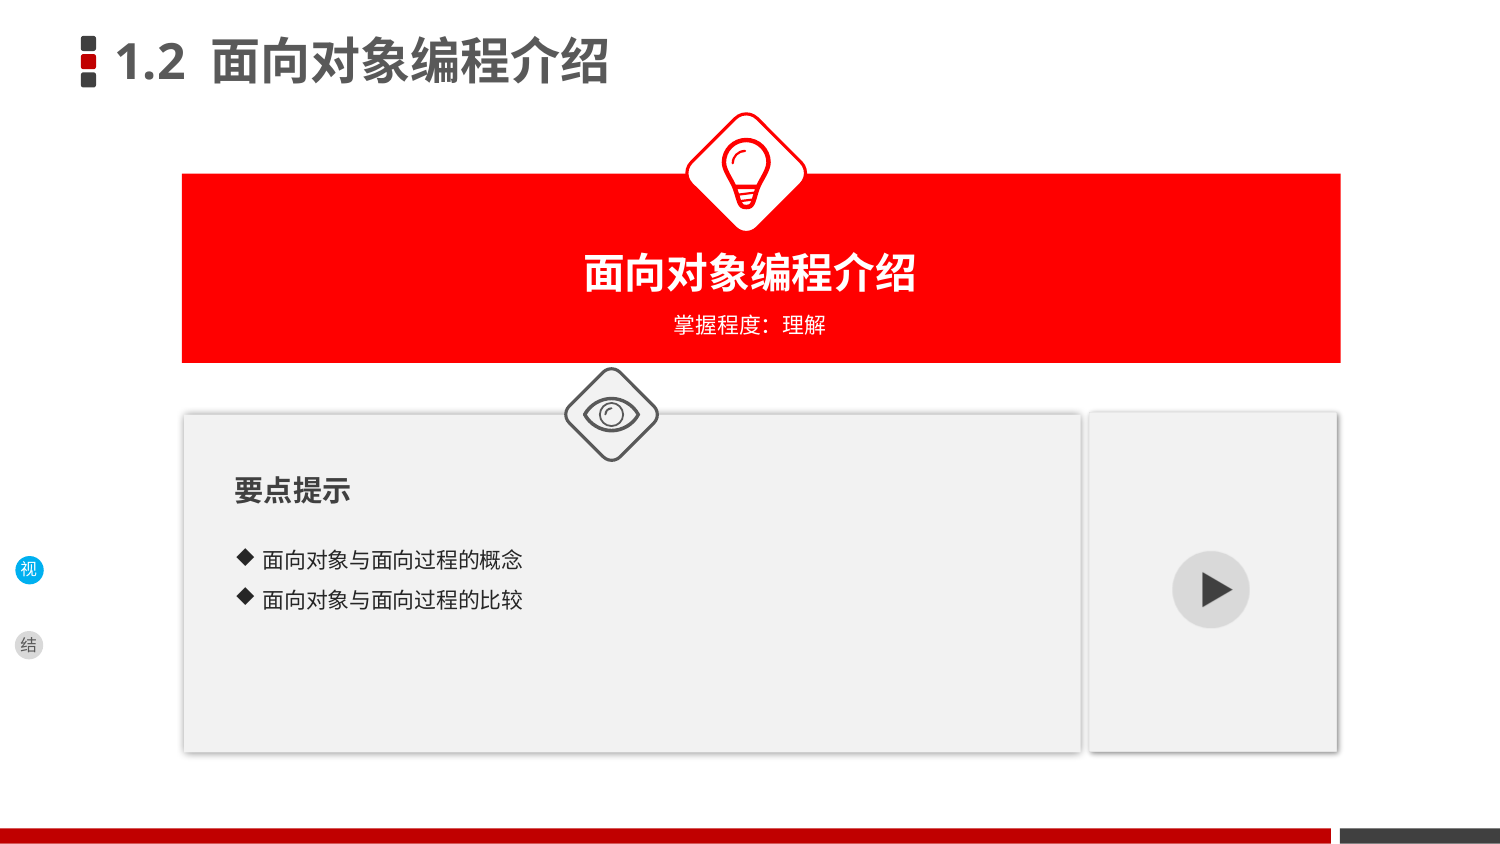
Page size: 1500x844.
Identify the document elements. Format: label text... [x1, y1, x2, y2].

text_box 面向对象与面向过程的概念 面向对象与面向过程的比较 [219, 526, 786, 620]
text_box 1.2 面向对象编程介绍 [103, 0, 987, 130]
text_box [684, 130, 808, 235]
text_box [575, 378, 648, 451]
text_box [5, 626, 54, 663]
text_box [182, 412, 1077, 755]
text_box [180, 172, 1343, 365]
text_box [5, 551, 54, 588]
text_box 要点提示 [219, 465, 797, 515]
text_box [721, 137, 771, 210]
text_box 掌握程度：理解 [496, 304, 1004, 346]
picture [1082, 405, 1348, 762]
text_box 面向对象编程介绍 [537, 239, 963, 304]
